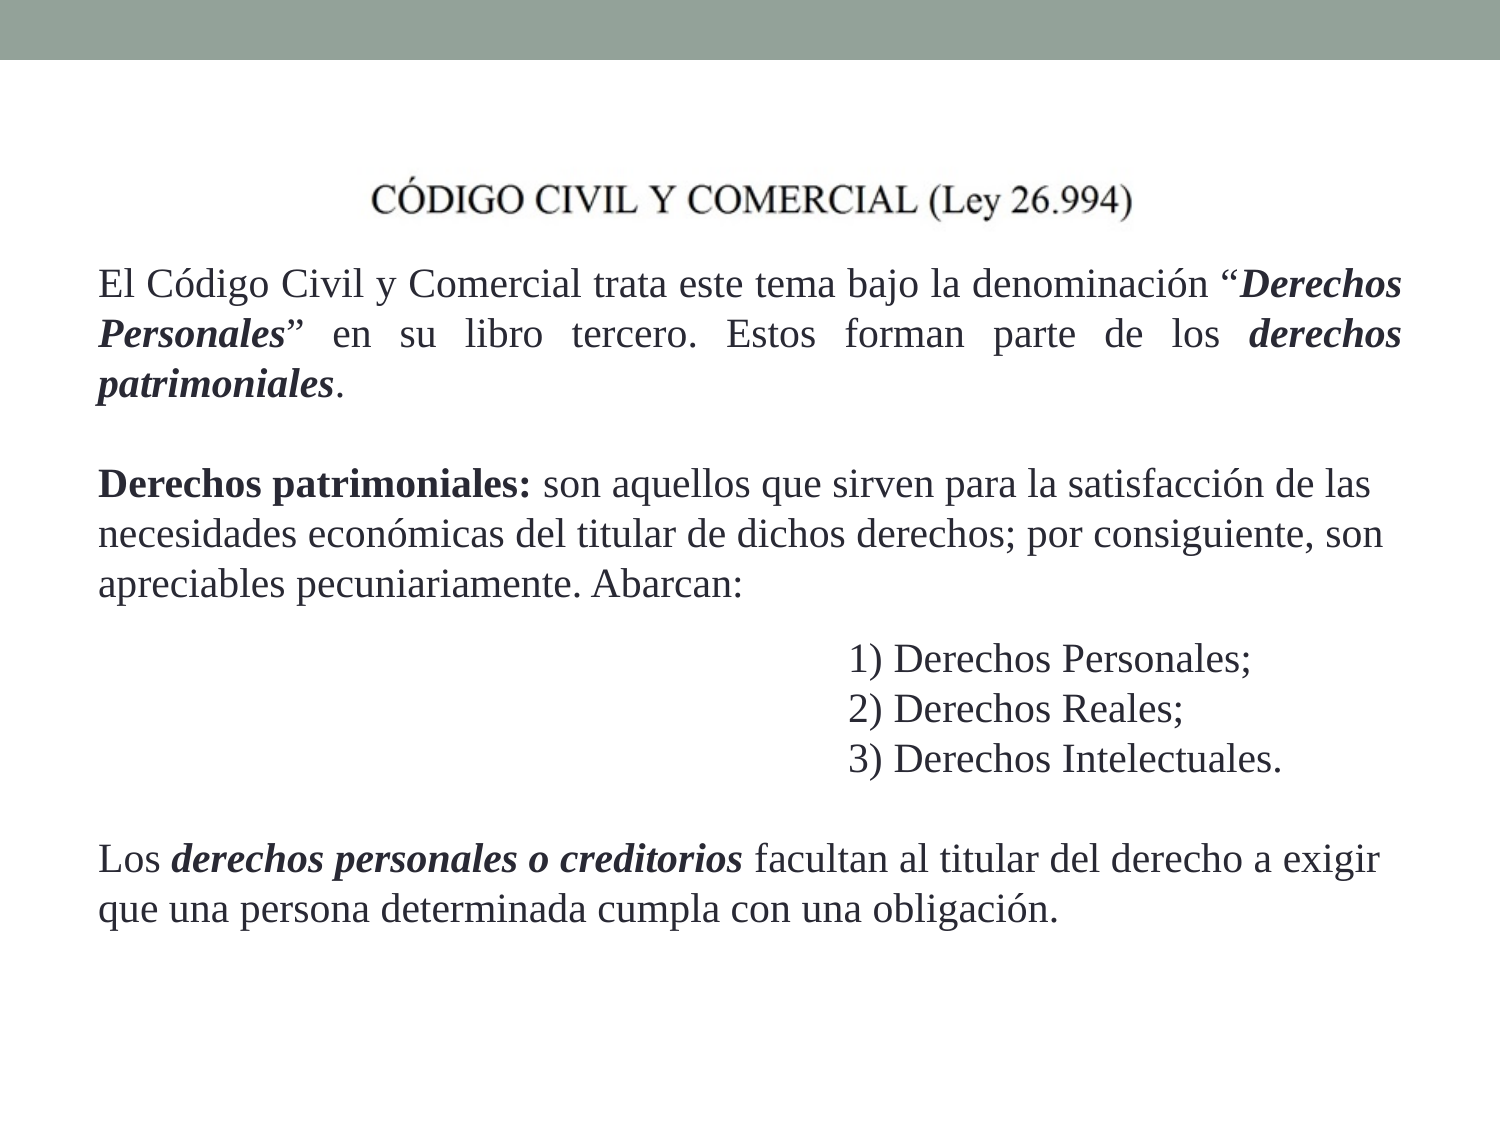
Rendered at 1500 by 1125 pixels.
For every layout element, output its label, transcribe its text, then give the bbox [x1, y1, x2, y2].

picture [133, 143, 1372, 249]
text_box El Código Civil y Comercial trata este tema bajo la denominación “Derechos Personales” en su libro tercero. Estos forman parte de los derechos patrimoniales. Derechos patrimoniales: son aquellos que sirven para la satisfacción de las necesidades económicas del titular de dichos derechos; por consiguiente, son apreciables pecuniariamente. Abarcan: 1) Derechos Personales; 2) Derechos Reales; 3) Derechos Intelectuales. Los derechos personales o creditorios facultan al titular del derecho a exigir que una persona determinada cumpla con una obligación. [83, 248, 1418, 984]
